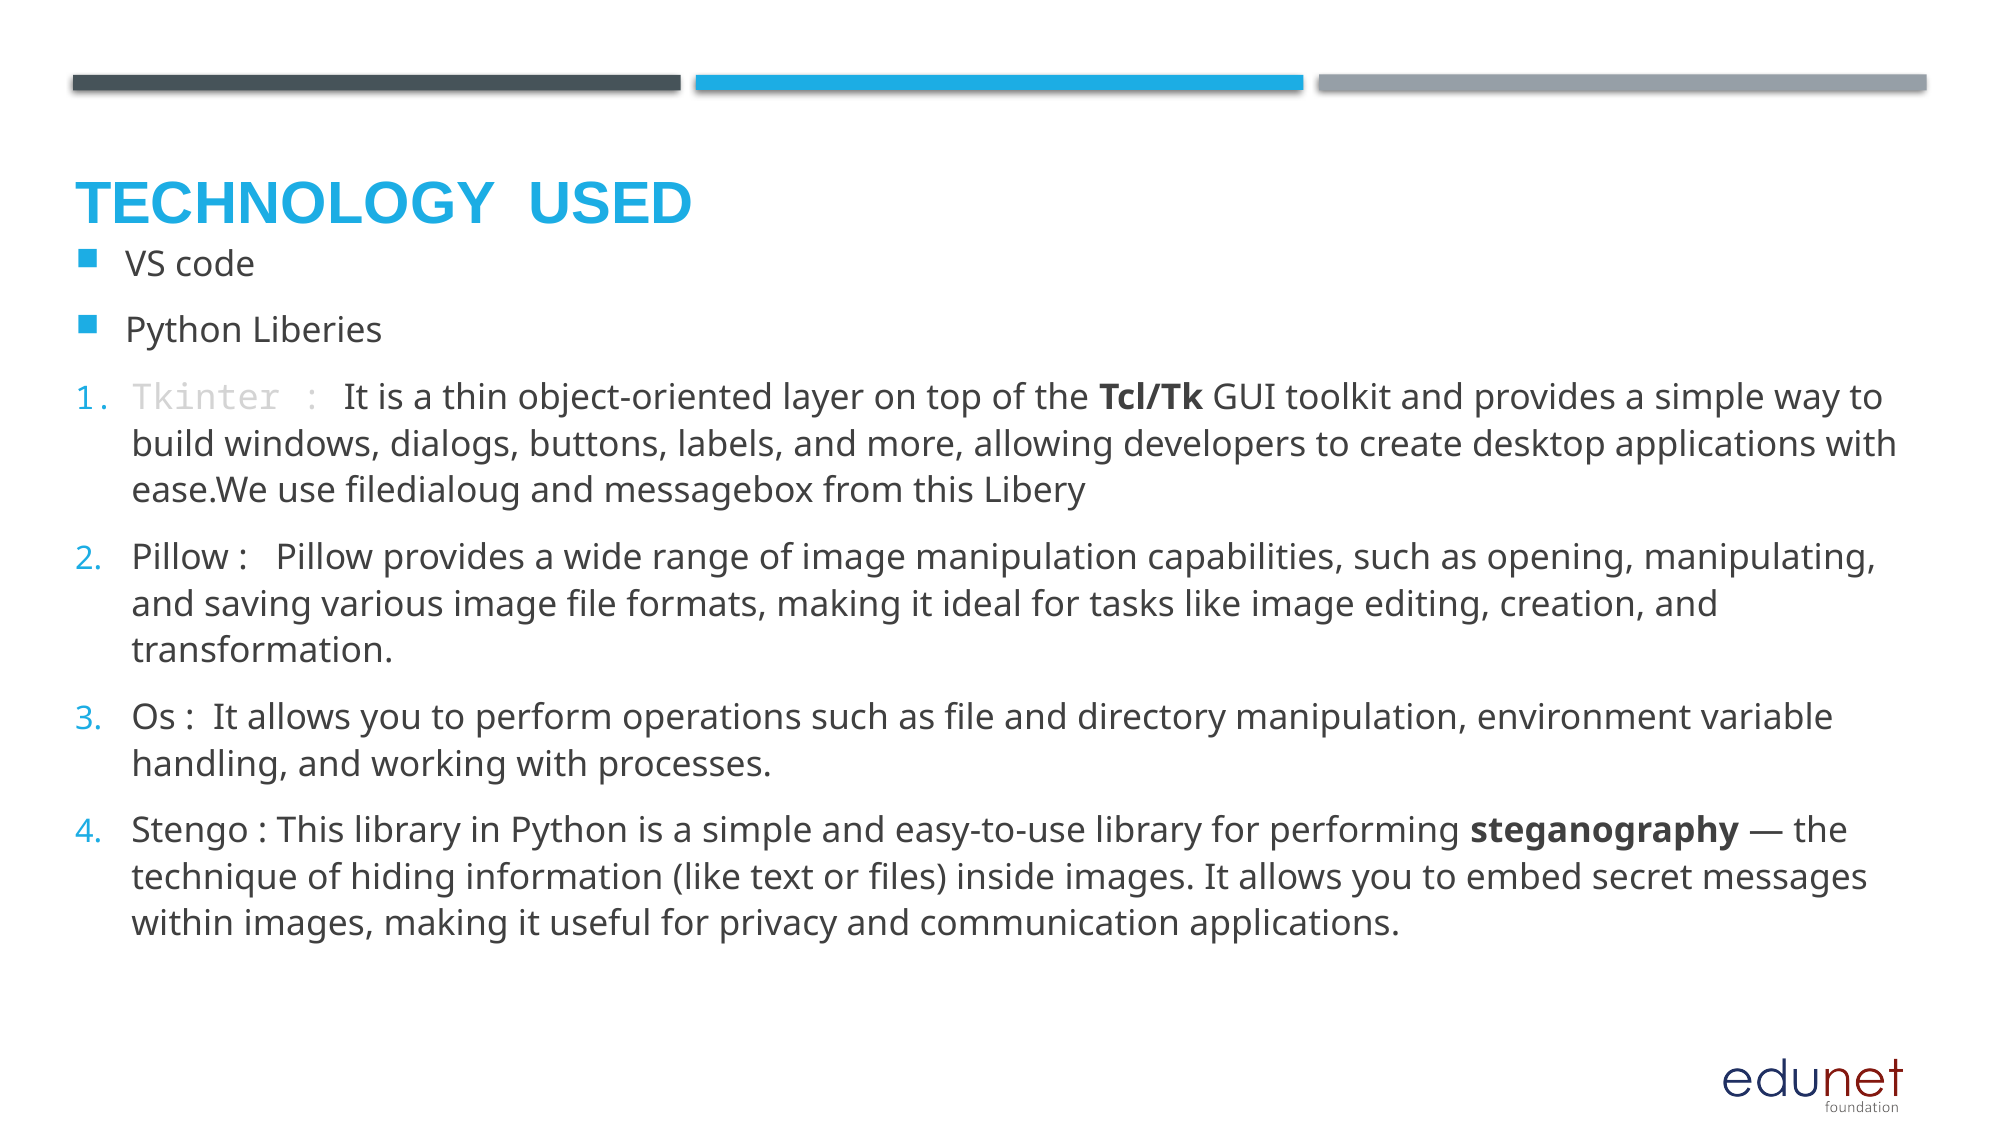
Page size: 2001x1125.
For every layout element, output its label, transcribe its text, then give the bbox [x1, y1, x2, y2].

title Technology used [60, 156, 1870, 200]
list VS code Python Liberies Tkinter : It is a thin object-oriented layer on top of the Tcl/Tk GUI toolkit and provides a simple way to build windows, dialogs, buttons, labels, and more, allowing developers to create desktop applications with ease.We use filedialoug and messagebox from this Libery Pillow : Pillow provides a wide range of image manipulation capabilities, such as opening, manipulating, and saving various image file formats, making it ideal for tasks like image editing, creation, and transformation. Os : It allows you to perform operations such as file and directory manipulation, environment variable handling, and working with processes. Stengo : This library in Python is a simple and easy-to-use library for performing steganography — the technique of hiding information (like text or files) inside images. It allows you to embed secret messages within images, making it useful for privacy and communication applications. [60, 200, 1966, 1113]
